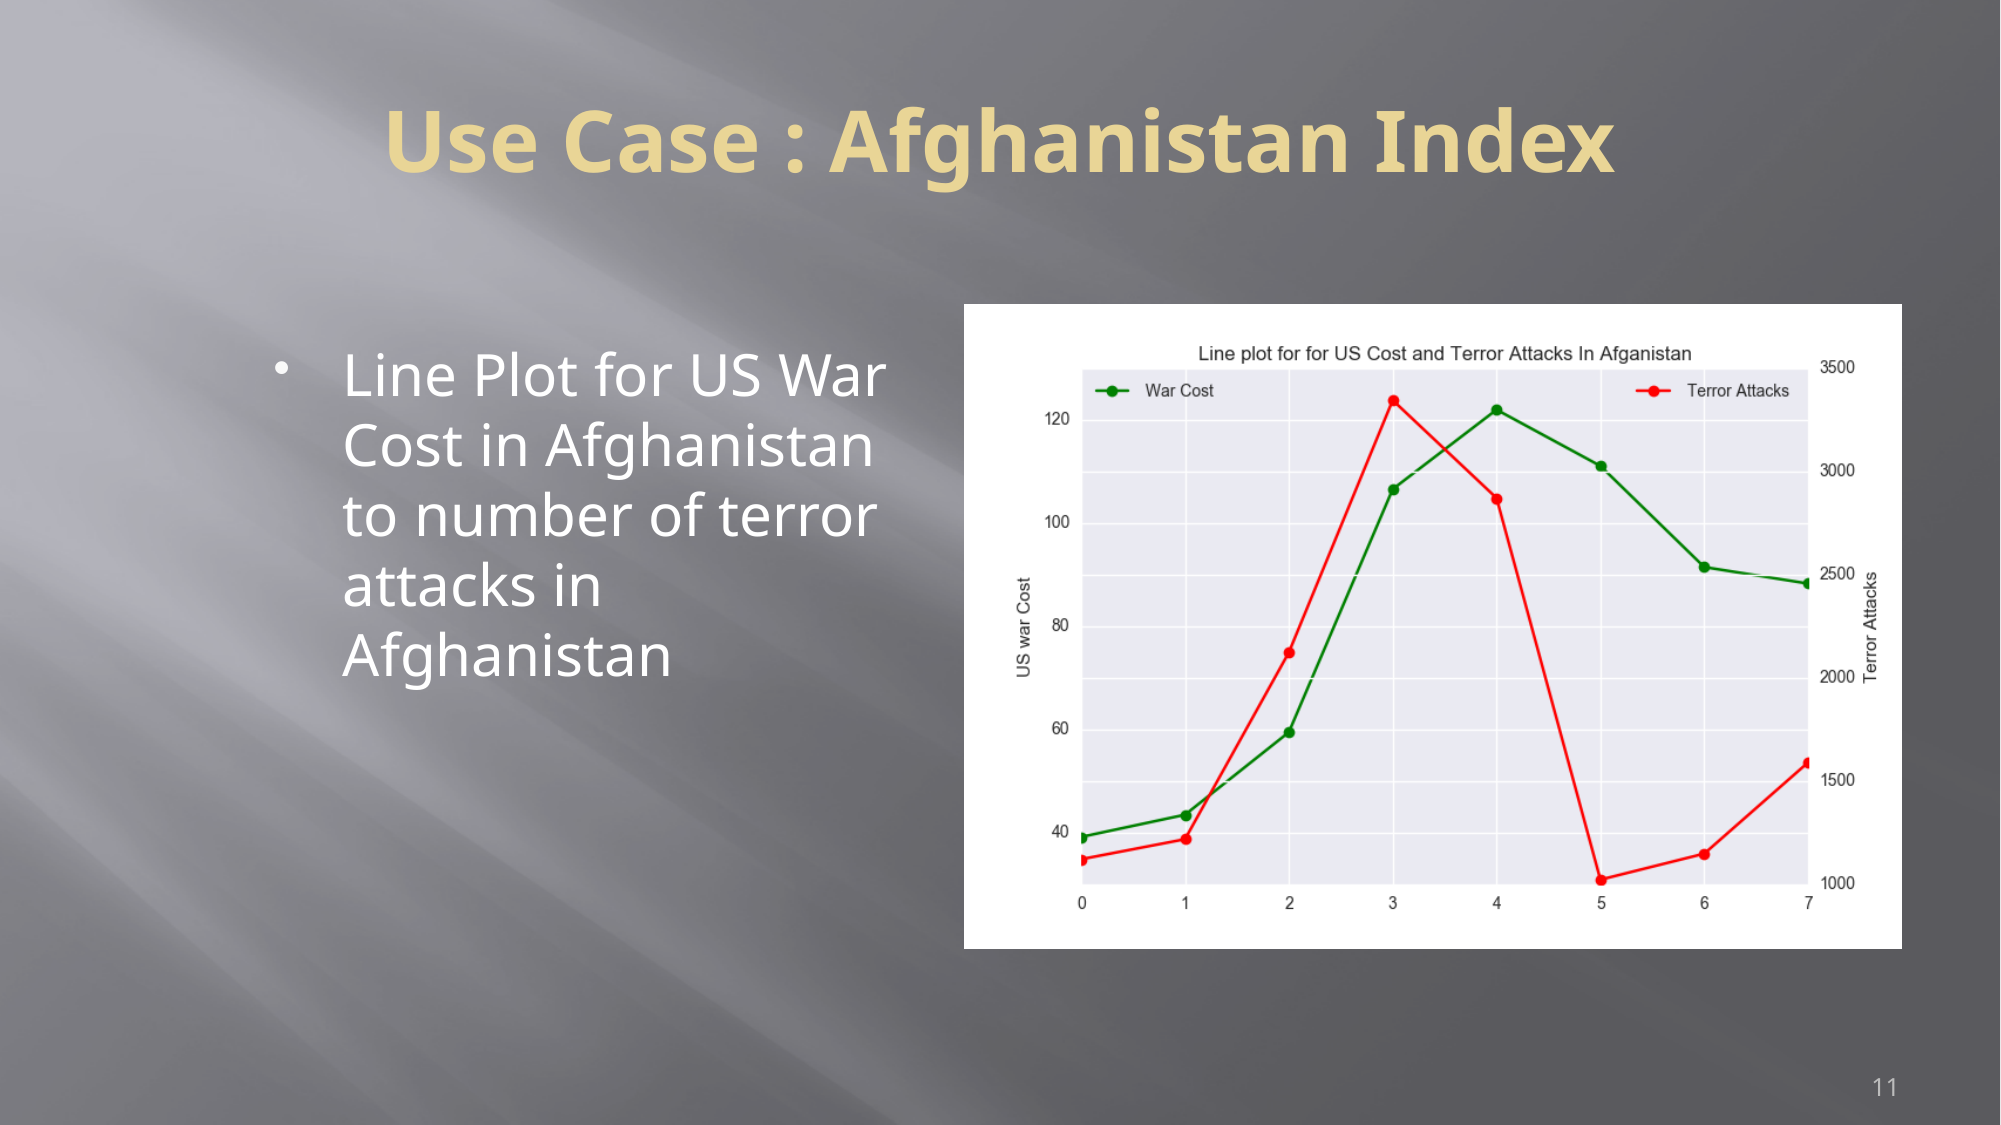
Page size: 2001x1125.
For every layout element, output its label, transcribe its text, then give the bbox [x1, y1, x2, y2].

text_box Use Case : Afghanistan Index [99, 45, 1900, 233]
text_box <number> [1733, 1052, 1900, 1113]
text_box Line Plot for US War Cost in Afghanistan to number of terror attacks in Afghanistan [238, 330, 935, 897]
picture [0, 0, 2001, 1125]
